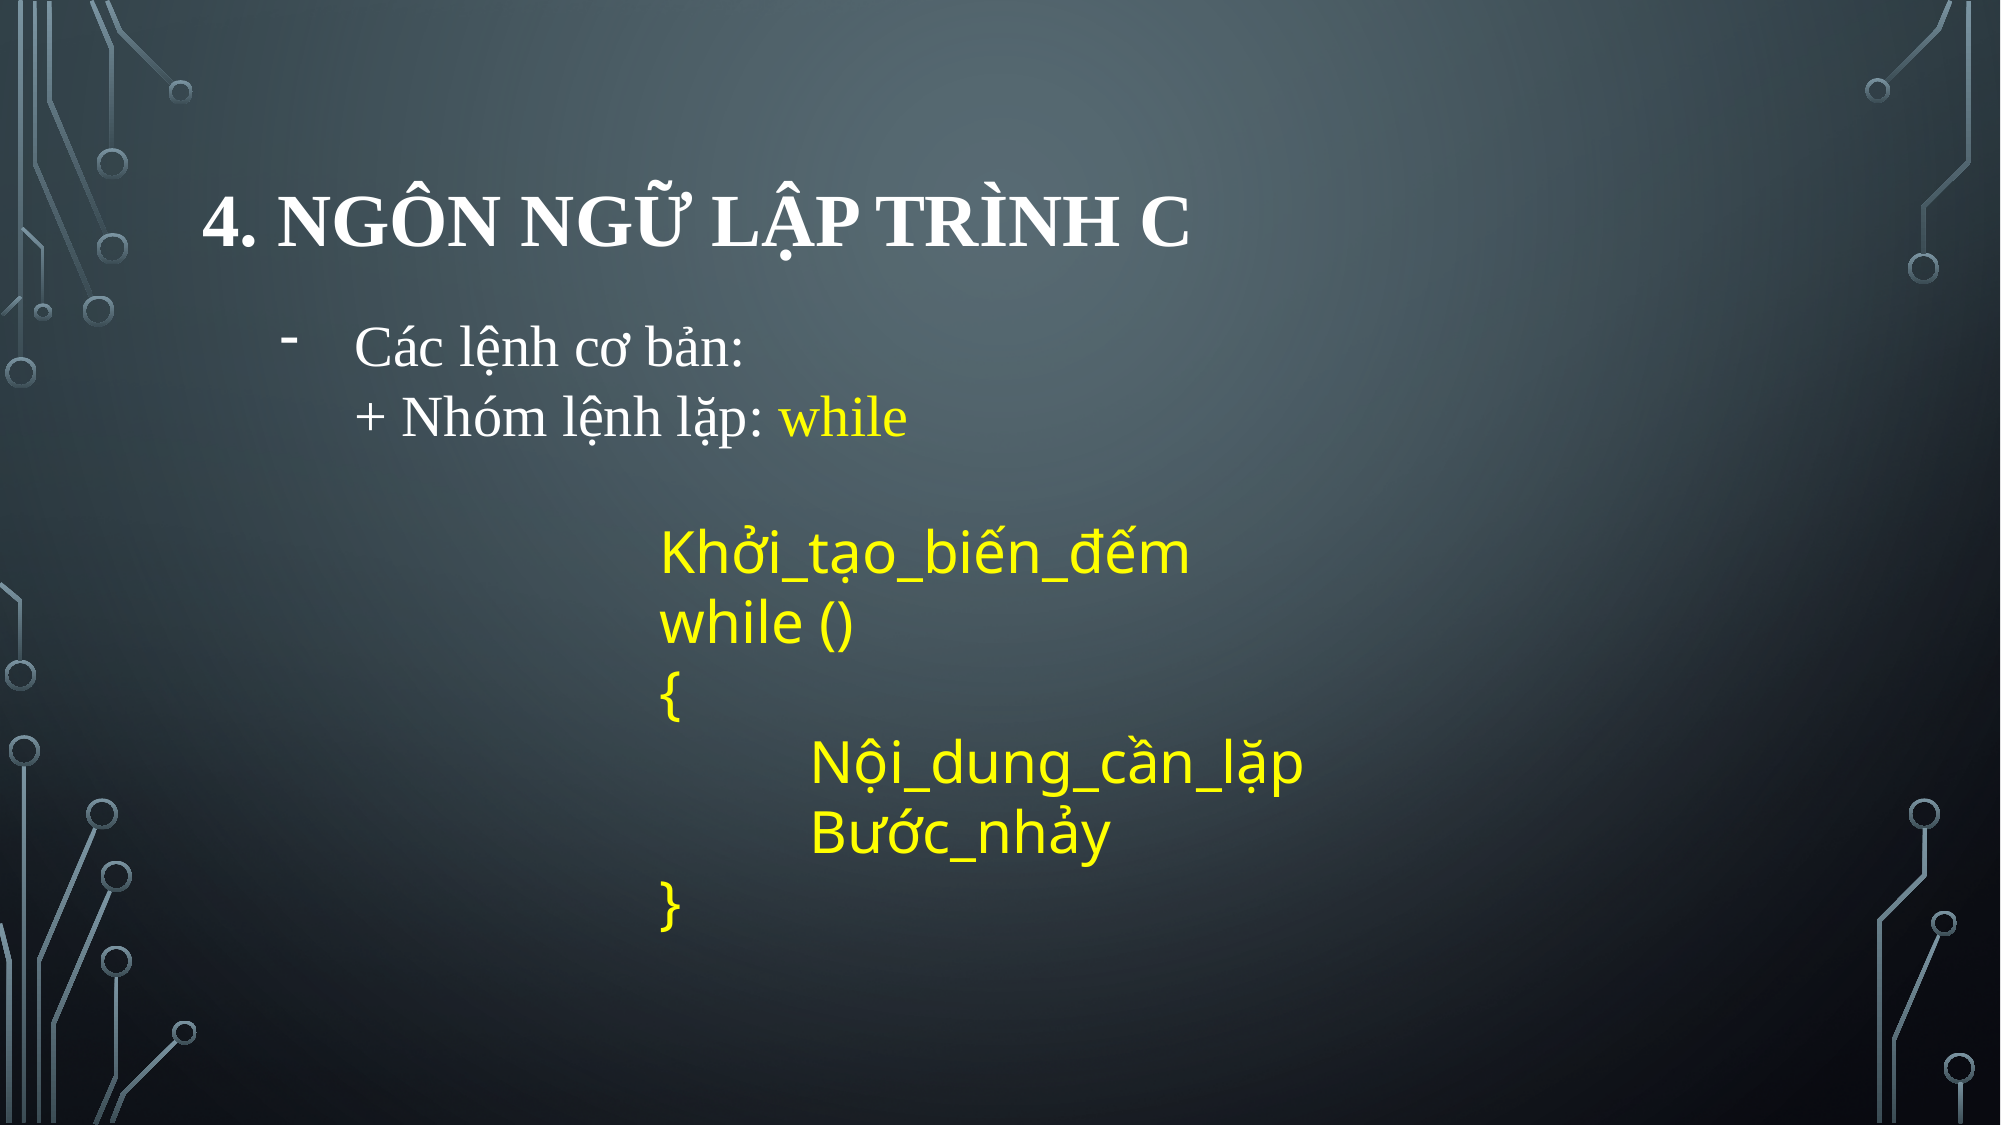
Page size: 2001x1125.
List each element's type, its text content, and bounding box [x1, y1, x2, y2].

text_box Khởi_tạo_biến_đếm while () { Nội_dung_cần_lặp Bước_nhảy } [645, 508, 1355, 943]
text_box Các lệnh cơ bản: + Nhóm lệnh lặp: while [264, 301, 924, 456]
title 4. NGÔN NGỮ LẬP TRÌNH C [187, 101, 1813, 344]
